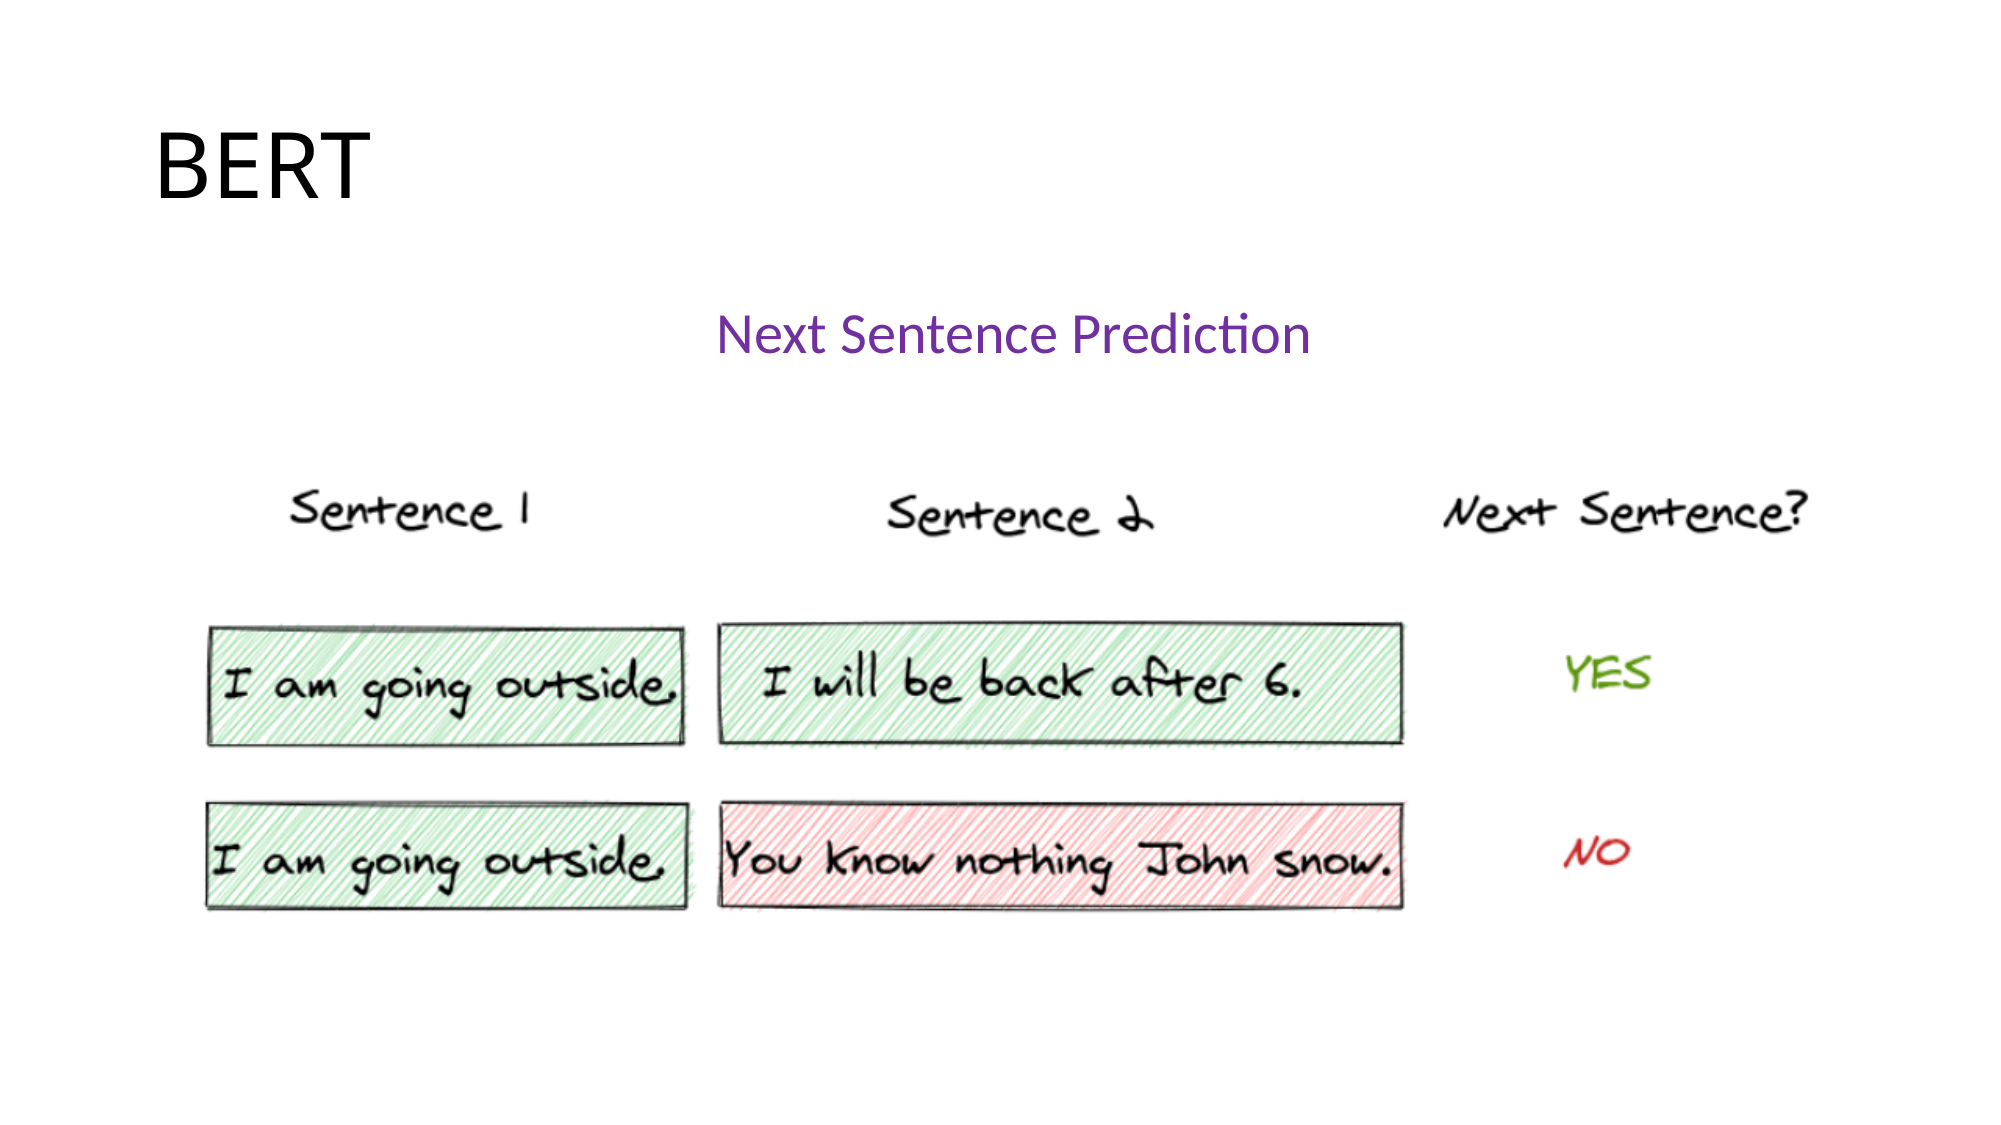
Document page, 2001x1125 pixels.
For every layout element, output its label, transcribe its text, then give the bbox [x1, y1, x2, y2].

title BERT [137, 59, 1863, 278]
text_box Next Sentence Prediction [701, 287, 1816, 373]
picture [184, 469, 1816, 945]
